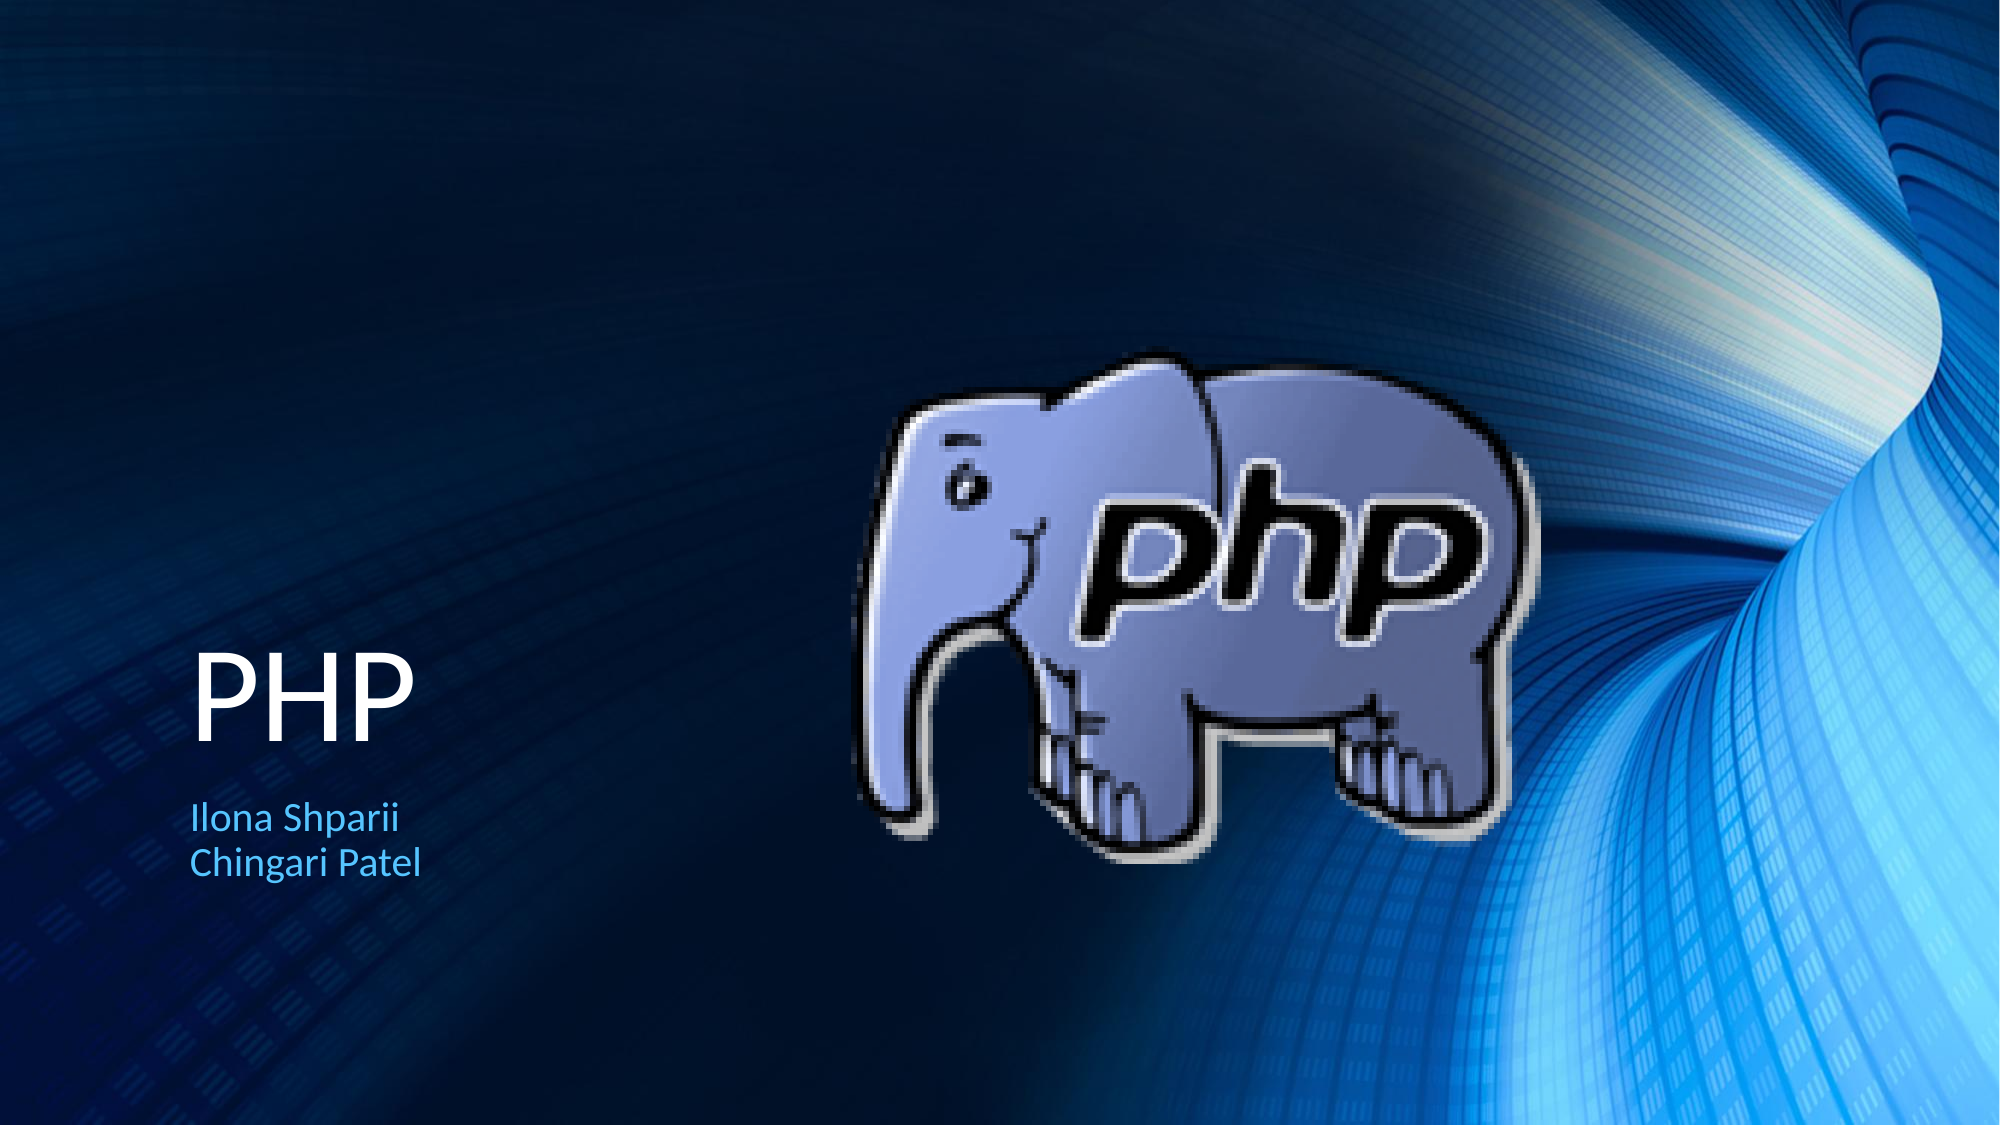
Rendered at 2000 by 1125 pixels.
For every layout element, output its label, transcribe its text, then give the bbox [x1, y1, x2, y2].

subtitle Ilona Shparii Chingari Patel [174, 787, 1525, 988]
title PHP [174, 299, 811, 775]
picture [0, 0, 2000, 1125]
